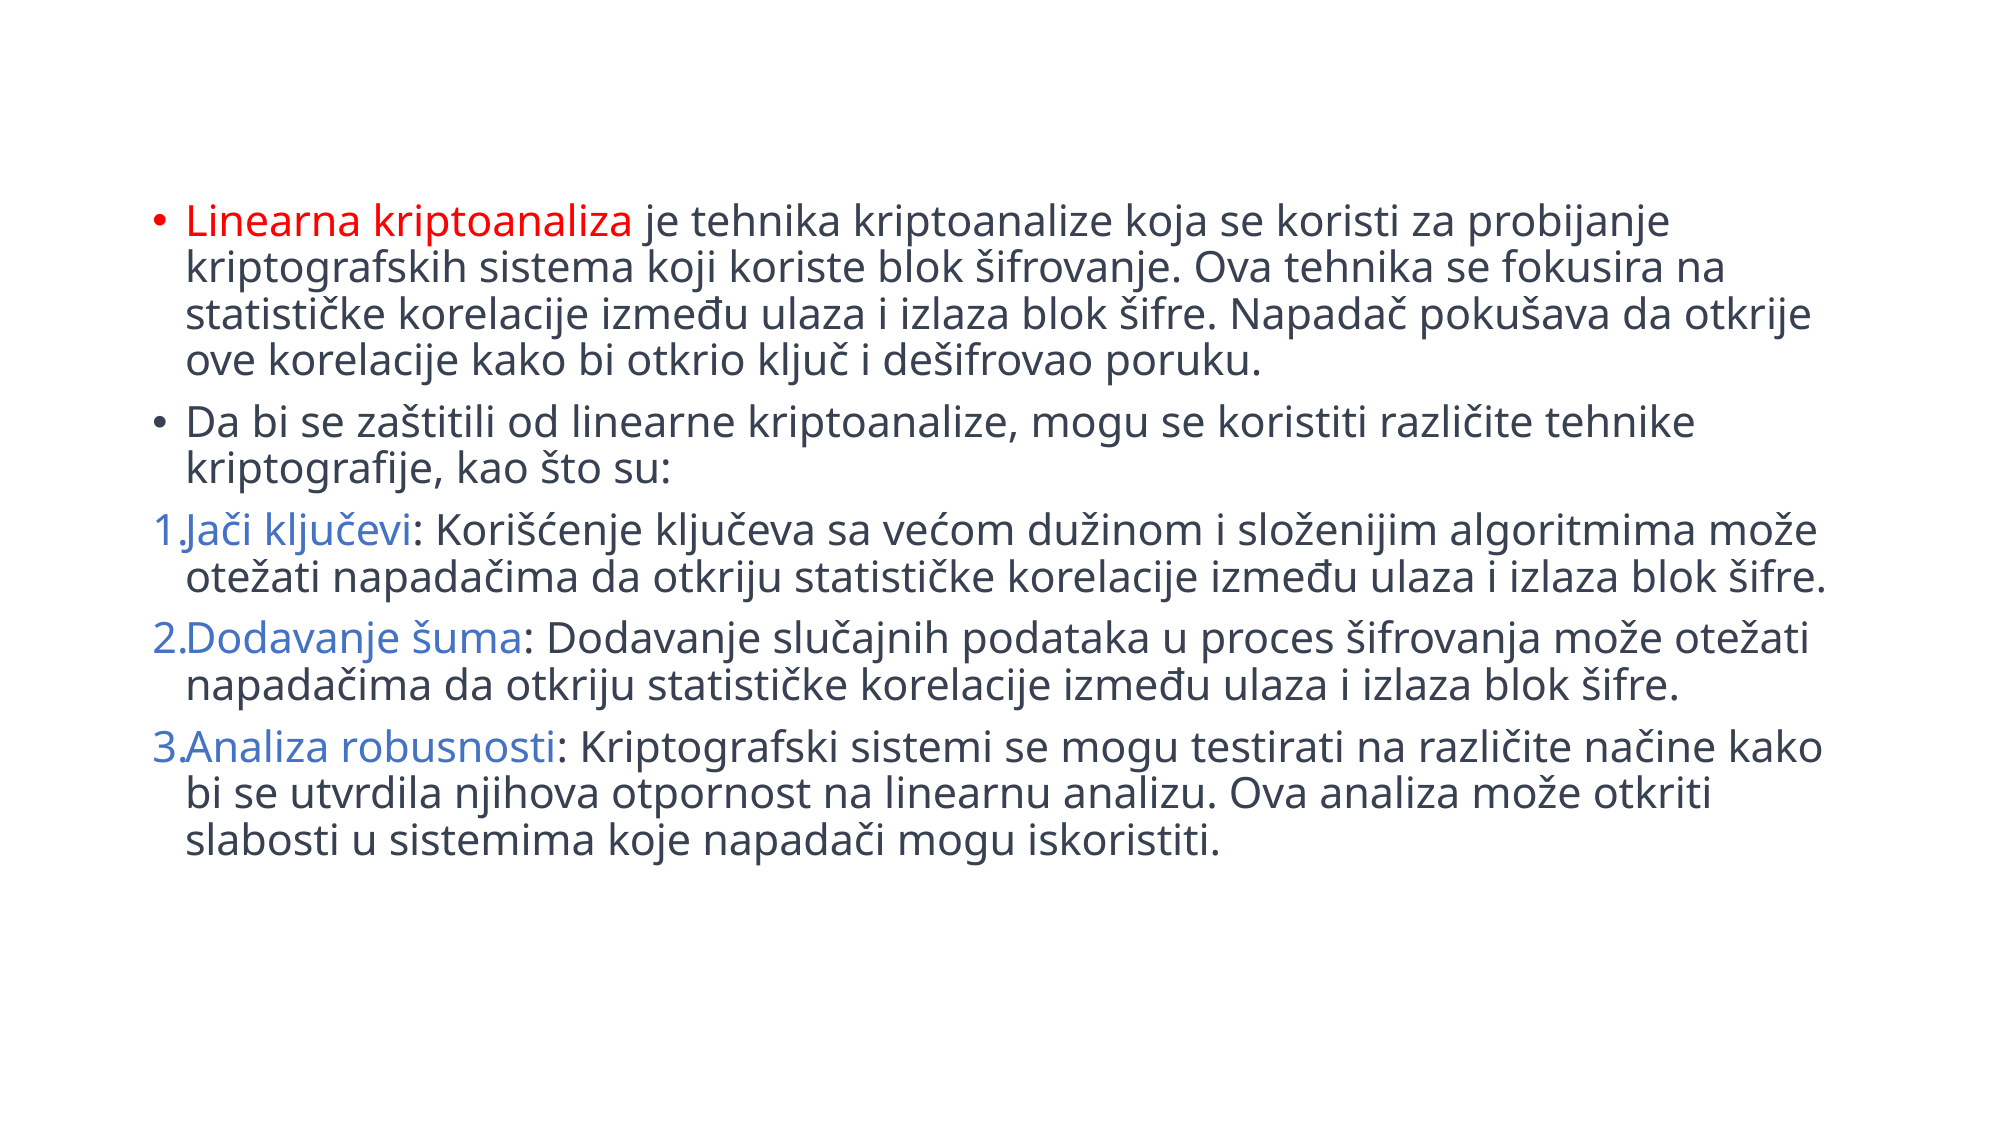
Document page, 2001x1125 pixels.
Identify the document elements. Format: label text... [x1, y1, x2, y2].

list Linearna kriptoanaliza je tehnika kriptoanalize koja se koristi za probijanje kriptografskih sistema koji koriste blok šifrovanje. Ova tehnika se fokusira na statističke korelacije između ulaza i izlaza blok šifre. Napadač pokušava da otkrije ove korelacije kako bi otkrio ključ i dešifrovao poruku. Da bi se zaštitili od linearne kriptoanalize, mogu se koristiti različite tehnike kriptografije, kao što su: Jači ključevi: Korišćenje ključeva sa većom dužinom i složenijim algoritmima može otežati napadačima da otkriju statističke korelacije između ulaza i izlaza blok šifre. Dodavanje šuma: Dodavanje slučajnih podataka u proces šifrovanja može otežati napadačima da otkriju statističke korelacije između ulaza i izlaza blok šifre. Analiza robusnosti: Kriptografski sistemi se mogu testirati na različite načine kako bi se utvrdila njihova otpornost na linearnu analizu. Ova analiza može otkriti slabosti u sistemima koje napadači mogu iskoristiti. [137, 191, 1863, 906]
